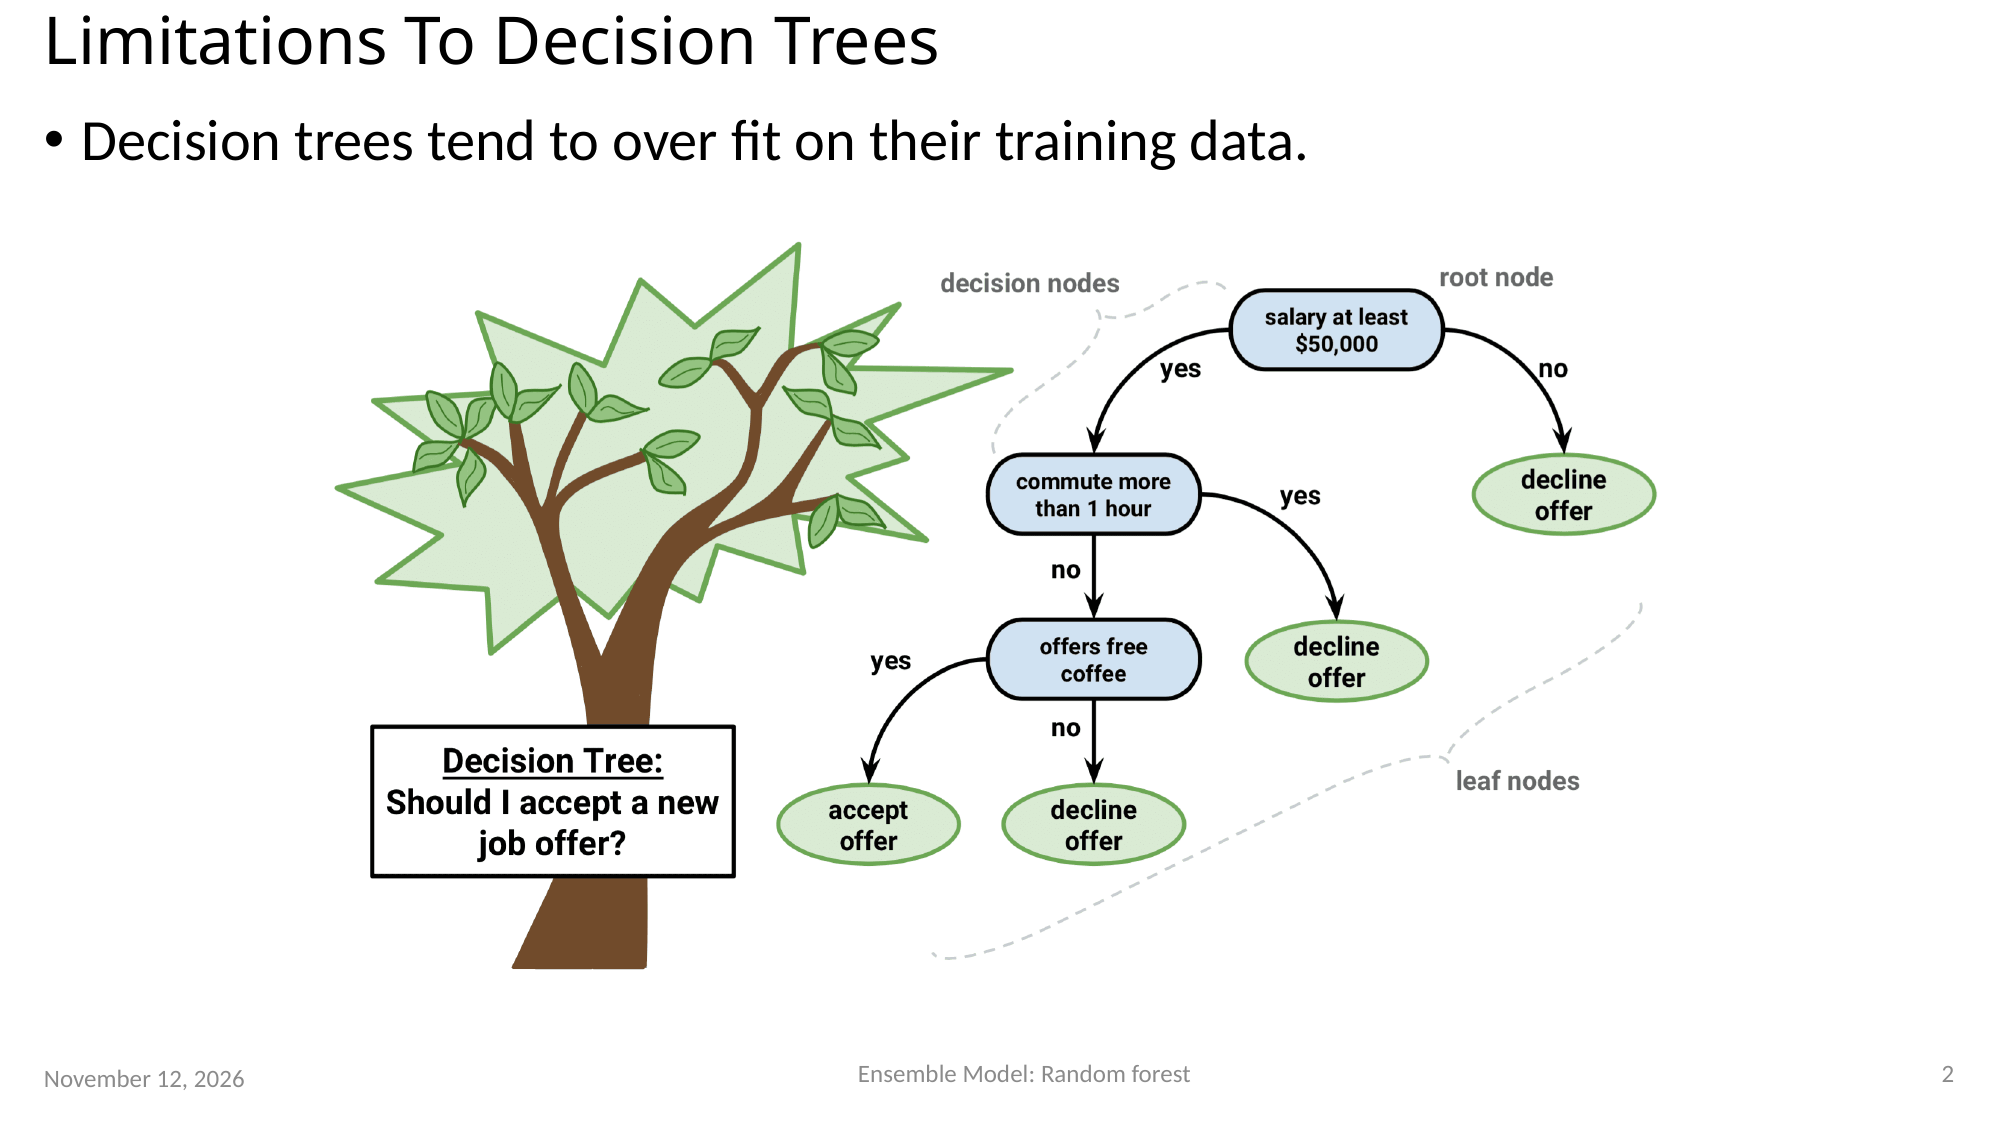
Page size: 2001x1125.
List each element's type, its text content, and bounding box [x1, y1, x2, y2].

list Decision trees tend to over fit on their training data. [29, 102, 1970, 1014]
title Limitations To Decision Trees [29, 0, 1970, 88]
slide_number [29, 1047, 332, 1108]
slide_number 2 [1717, 1042, 1970, 1103]
footer Ensemble Model: Random forest [350, 1042, 1699, 1103]
picture [331, 235, 1668, 974]
